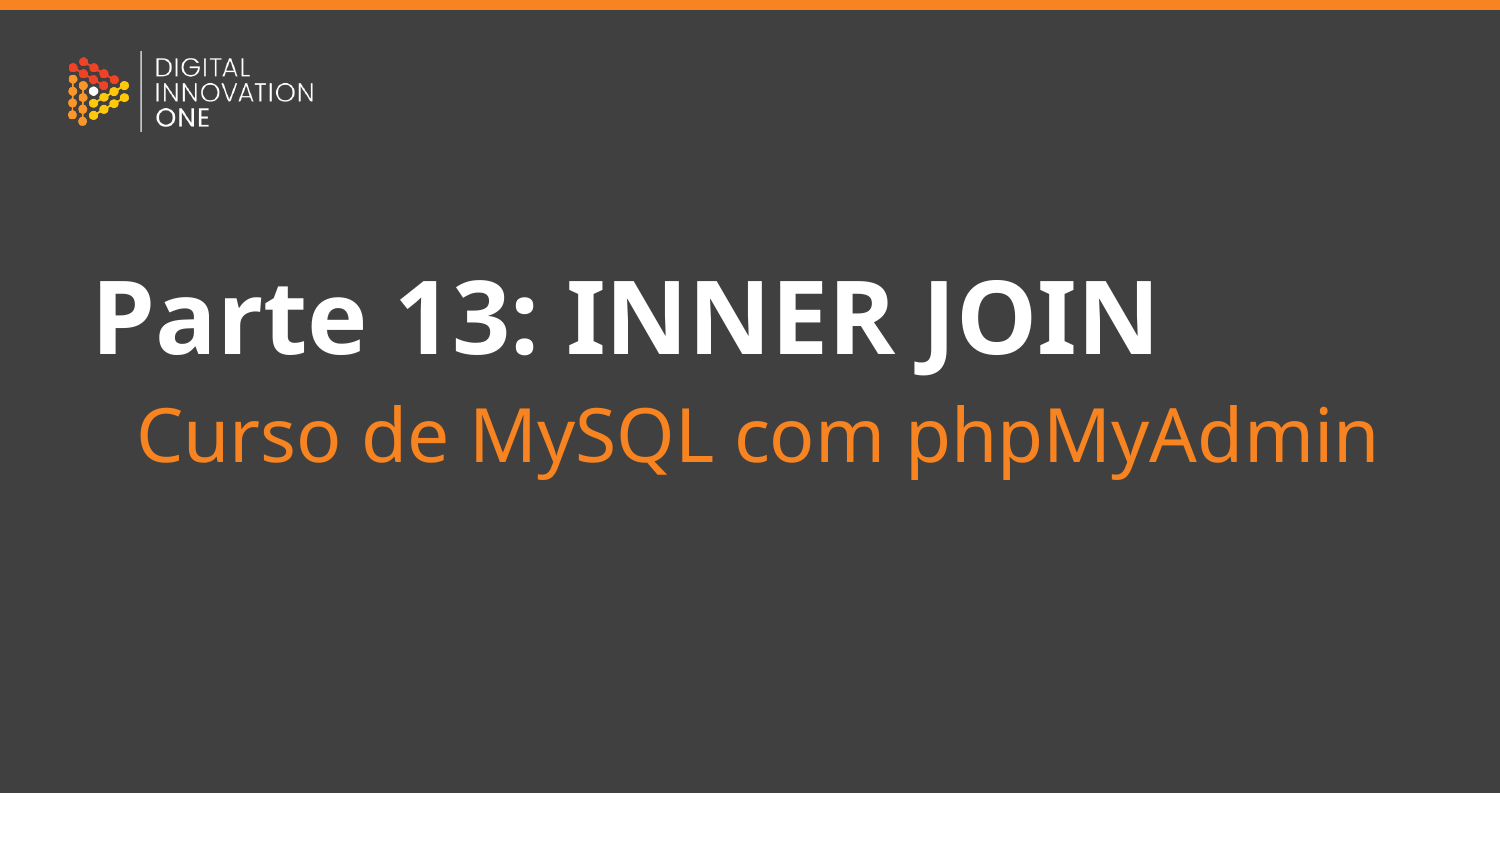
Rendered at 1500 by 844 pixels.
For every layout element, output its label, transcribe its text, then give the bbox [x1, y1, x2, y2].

text_box [0, 793, 1500, 844]
text_box Parte 13: INNER JOIN [76, 243, 1475, 385]
text_box [0, 0, 1500, 10]
text_box Curso de MySQL com phpMyAdmin [121, 383, 1475, 482]
text_box [0, 10, 1500, 793]
picture [50, 42, 331, 140]
